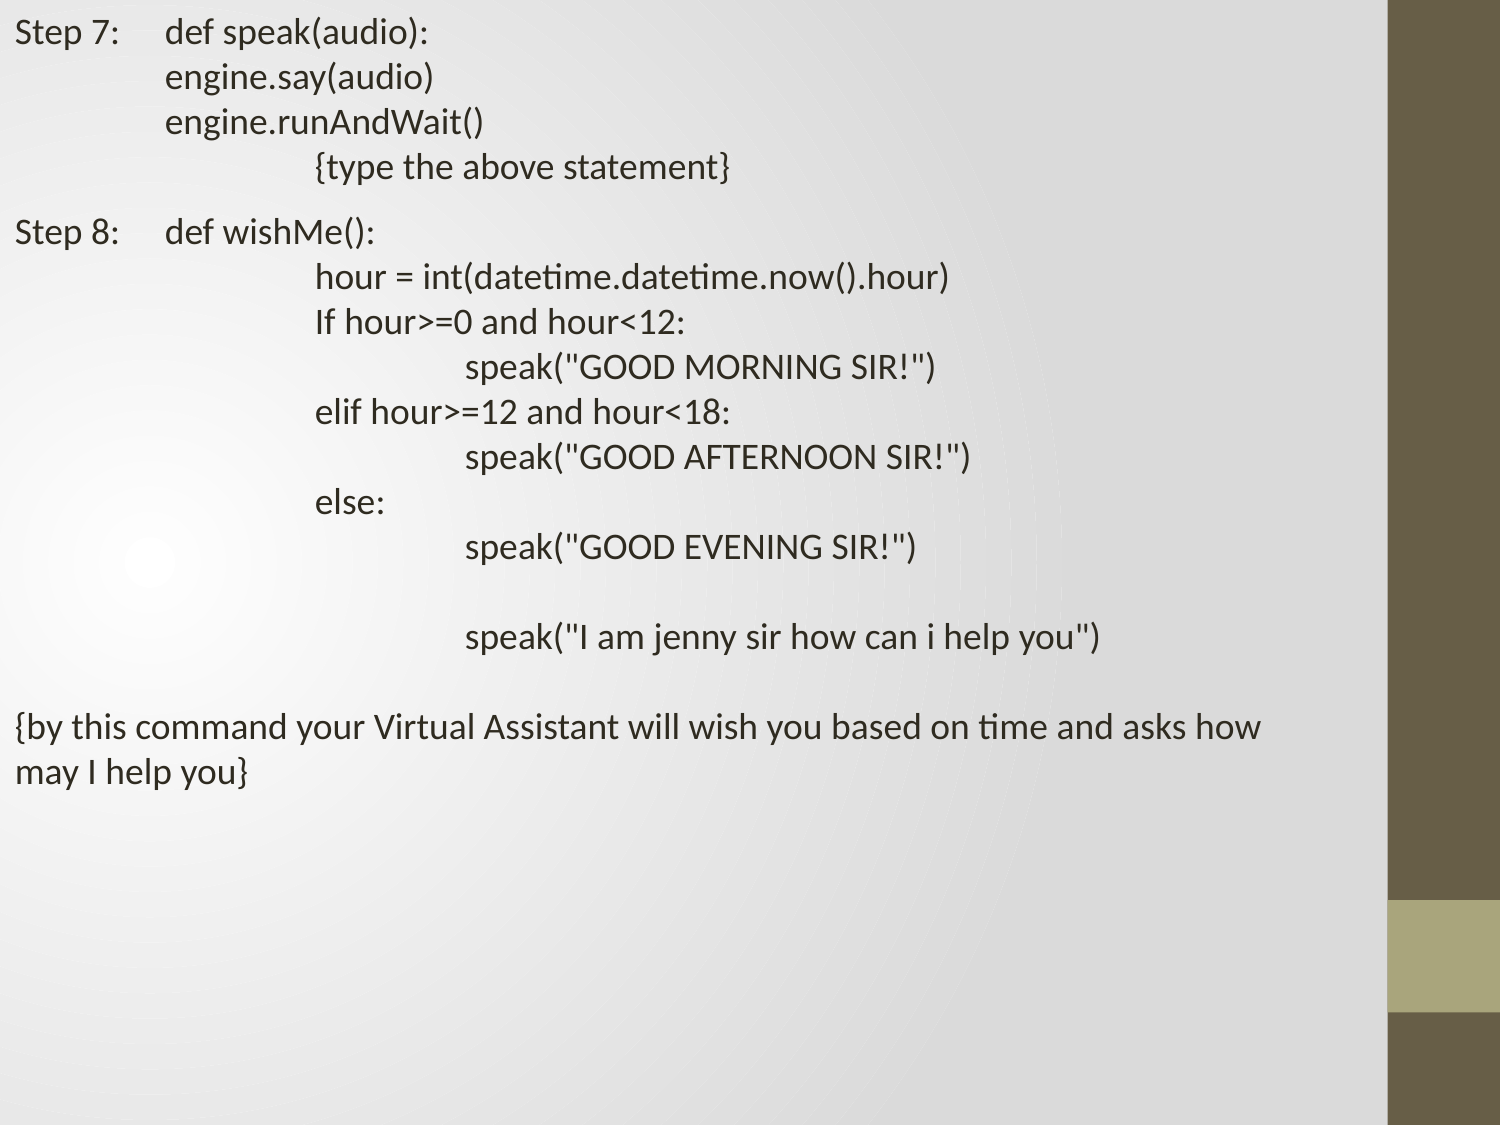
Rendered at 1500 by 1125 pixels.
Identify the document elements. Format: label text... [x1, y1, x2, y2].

text_box Step 7: def speak(audio): engine.say(audio) engine.runAndWait() {type the above statement} [0, 0, 1500, 195]
text_box Step 8: def wishMe(): hour = int(datetime.datetime.now().hour) If hour>=0 and hour<12: speak("GOOD MORNING SIR!") elif hour>=12 and hour<18: speak("GOOD AFTERNOON SIR!") else: speak("GOOD EVENING SIR!") speak("I am jenny sir how can i help you") {by this command your Virtual Assistant will wish you based on time and asks how may I help you} [0, 199, 1350, 890]
